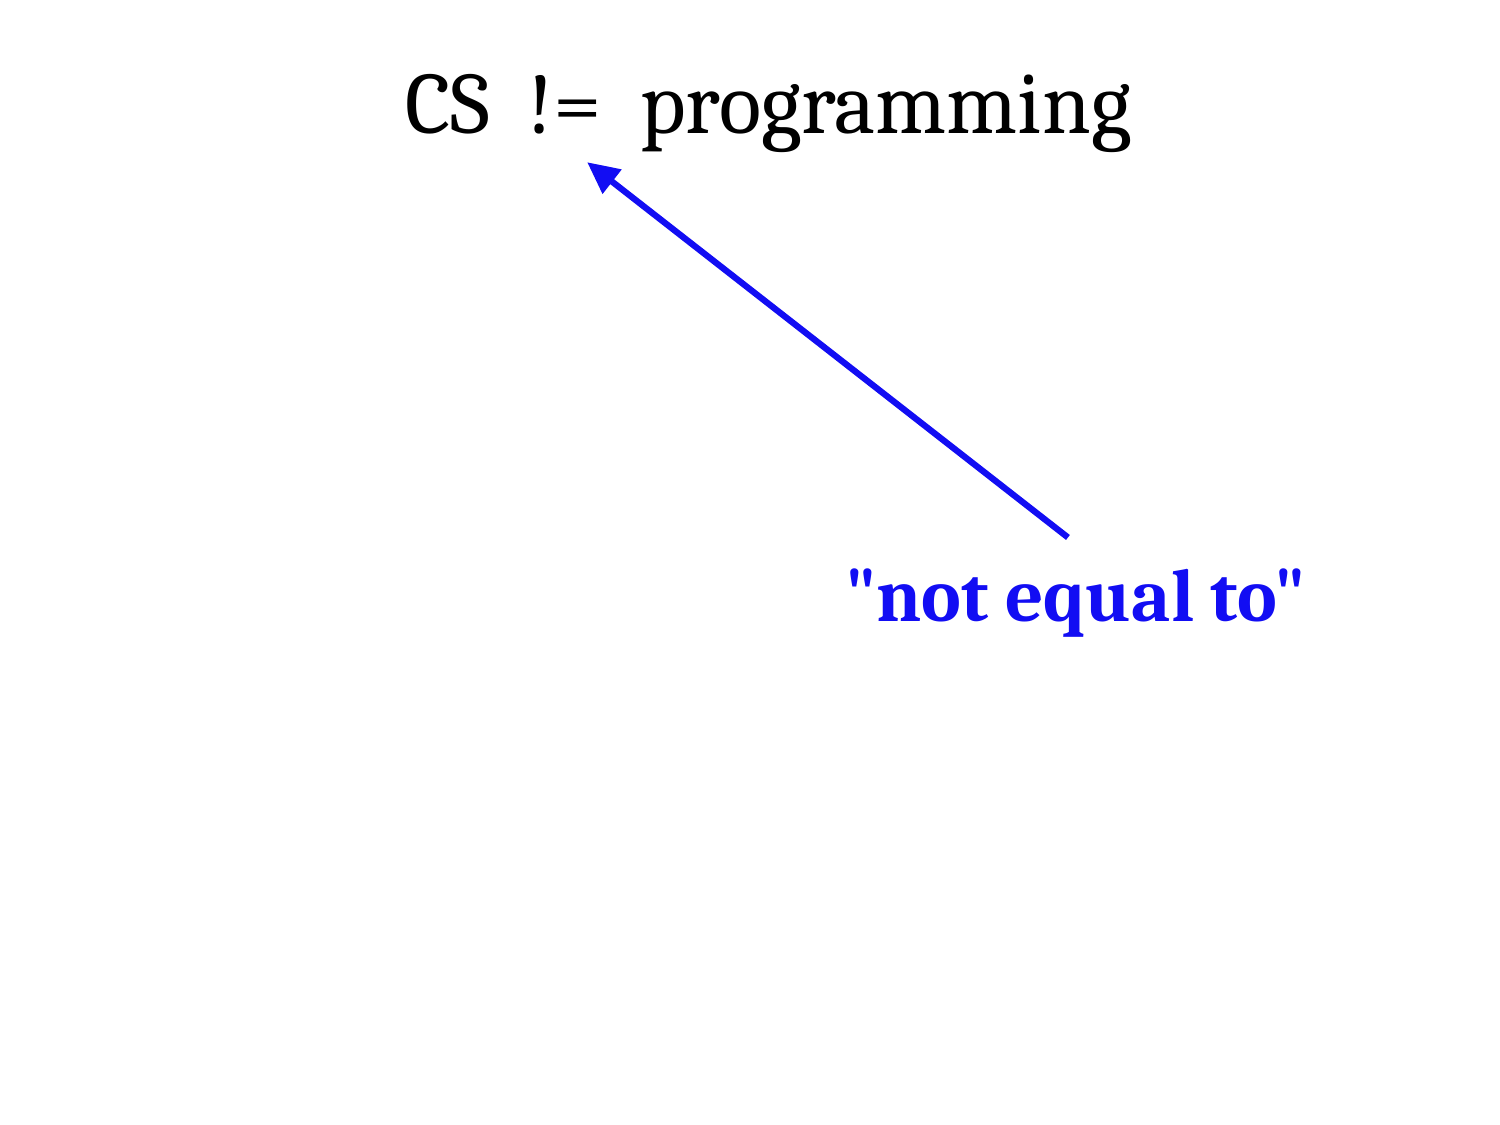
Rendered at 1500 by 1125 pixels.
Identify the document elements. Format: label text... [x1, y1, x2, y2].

text_box "not equal to" [794, 539, 1357, 645]
text_box CS != programming [199, 38, 1338, 159]
text_box [587, 162, 1069, 538]
